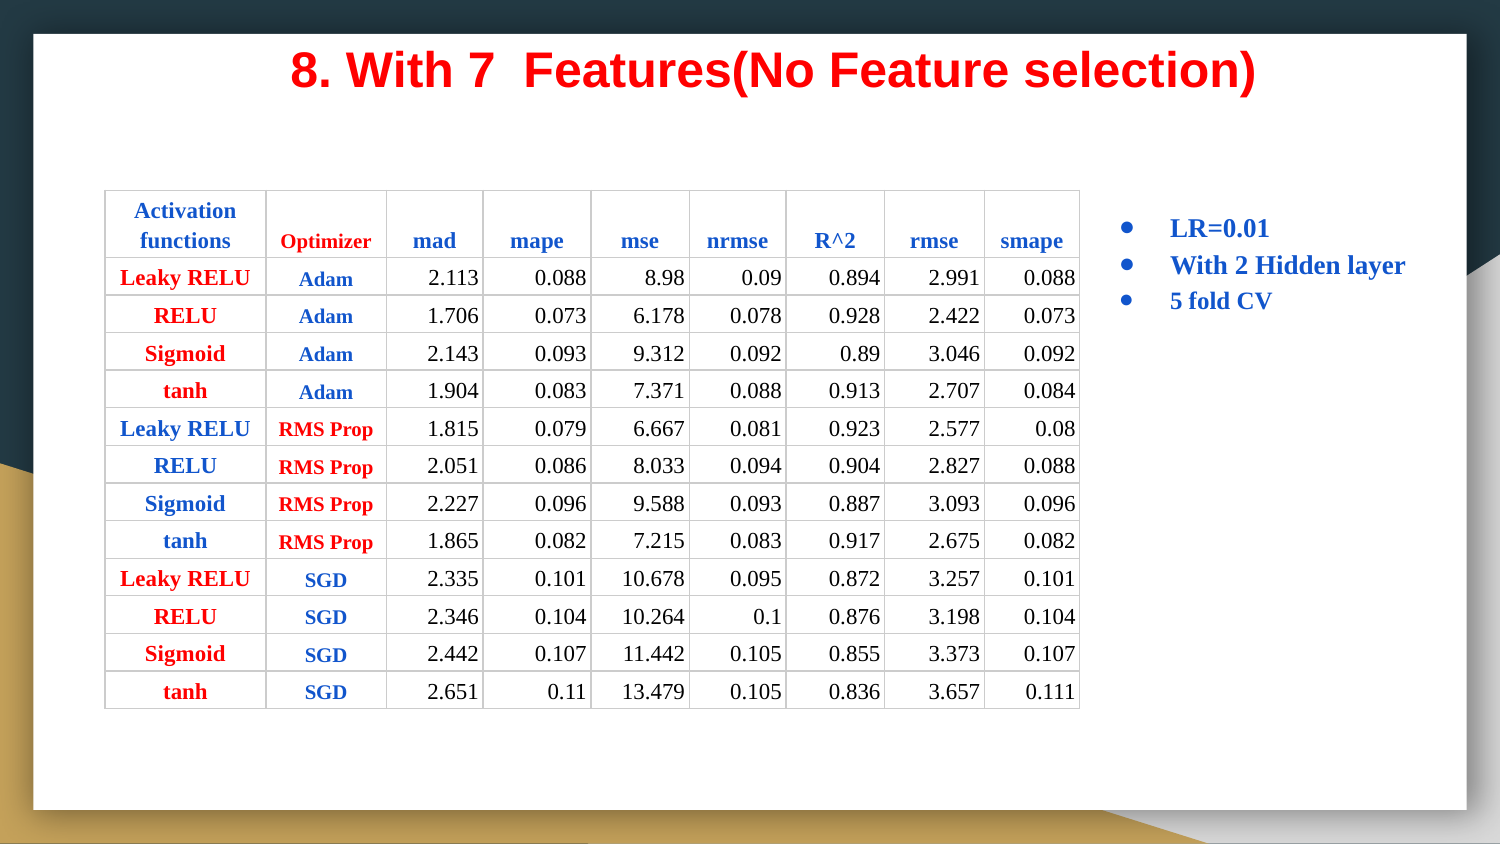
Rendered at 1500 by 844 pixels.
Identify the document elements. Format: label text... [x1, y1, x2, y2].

table_cell 0.111 [985, 672, 1079, 708]
table_cell 11.442 [592, 634, 689, 670]
table_cell 0.928 [787, 296, 884, 332]
table_cell tanh [106, 672, 265, 708]
table_cell 0.092 [985, 333, 1079, 369]
table_cell 3.257 [885, 559, 984, 595]
table_cell 8.98 [592, 258, 689, 294]
table_cell 1.815 [387, 408, 482, 445]
table_cell 0.082 [985, 521, 1079, 558]
table_cell 0.088 [690, 371, 785, 407]
table_cell 3.093 [885, 484, 984, 520]
table_cell 2.051 [387, 446, 482, 482]
table_cell 6.667 [592, 408, 689, 445]
table_cell 9.588 [592, 484, 689, 520]
table_cell 0.107 [985, 634, 1079, 670]
table_cell tanh [106, 521, 265, 558]
table_cell 0.083 [484, 371, 590, 407]
table_cell 0.083 [690, 521, 785, 558]
table_cell 0.101 [985, 559, 1079, 595]
table_header mad [387, 191, 482, 257]
table_cell Sigmoid [106, 484, 265, 520]
table_cell RELU [106, 446, 265, 482]
table_header mape [484, 191, 590, 257]
table_cell tanh [106, 371, 265, 407]
table_cell Leaky RELU [106, 258, 265, 294]
table_cell 1.706 [387, 296, 482, 332]
table_cell 1.904 [387, 371, 482, 407]
table_cell 0.096 [985, 484, 1079, 520]
table_cell 3.198 [885, 596, 984, 633]
table_cell RMS Prop [267, 408, 386, 445]
table_cell 0.104 [985, 596, 1079, 633]
table_cell 10.678 [592, 559, 689, 595]
table_header Optimizer [267, 191, 386, 257]
table_cell 0.09 [690, 258, 785, 294]
table_cell 2.707 [885, 371, 984, 407]
table_cell 0.088 [985, 258, 1079, 294]
table_cell SGD [267, 672, 386, 708]
table_cell 2.143 [387, 333, 482, 369]
table_cell 0.887 [787, 484, 884, 520]
table_cell 7.215 [592, 521, 689, 558]
table_cell 8.033 [592, 446, 689, 482]
table_header smape [985, 191, 1079, 257]
table_cell 6.178 [592, 296, 689, 332]
table_cell 0.104 [484, 596, 590, 633]
table_cell 2.113 [387, 258, 482, 294]
table_cell Sigmoid [106, 634, 265, 670]
table_cell SGD [267, 596, 386, 633]
table_cell 0.081 [690, 408, 785, 445]
table_cell 0.872 [787, 559, 884, 595]
table_cell 0.092 [690, 333, 785, 369]
table_cell 0.094 [690, 446, 785, 482]
table_cell 0.086 [484, 446, 590, 482]
table_cell 0.923 [787, 408, 884, 445]
table_cell 0.095 [690, 559, 785, 595]
table_cell Adam [267, 296, 386, 332]
table_cell 0.084 [985, 371, 1079, 407]
table_cell 0.1 [690, 596, 785, 633]
table_cell SGD [267, 634, 386, 670]
table_cell 0.855 [787, 634, 884, 670]
table_cell 0.073 [484, 296, 590, 332]
table_cell 2.827 [885, 446, 984, 482]
table_cell 2.675 [885, 521, 984, 558]
table_cell 0.89 [787, 333, 884, 369]
table_cell Leaky RELU [106, 408, 265, 445]
table_cell 0.08 [985, 408, 1079, 445]
table_cell 0.917 [787, 521, 884, 558]
table_cell 3.373 [885, 634, 984, 670]
table_cell 0.11 [484, 672, 590, 708]
table_cell RELU [106, 296, 265, 332]
table_cell 0.088 [985, 446, 1079, 482]
table_header nrmse [690, 191, 785, 257]
table_cell 0.105 [690, 634, 785, 670]
text_box LR=0.01 With 2 Hidden layer 5 fold CV [1079, 190, 1426, 786]
table_cell 10.264 [592, 596, 689, 633]
table_cell 0.101 [484, 559, 590, 595]
table_cell 2.346 [387, 596, 482, 633]
table_cell SGD [267, 559, 386, 595]
table_cell Adam [267, 258, 386, 294]
table_cell Adam [267, 333, 386, 369]
table_cell 0.078 [690, 296, 785, 332]
table_cell 0.904 [787, 446, 884, 482]
table_header rmse [885, 191, 984, 257]
table_cell Adam [267, 371, 386, 407]
table_cell Sigmoid [106, 333, 265, 369]
table_cell Leaky RELU [106, 559, 265, 595]
text_box 8. With 7 Features(No Feature selection) [117, 13, 1356, 121]
text_box [47, 191, 1449, 813]
table_cell 0.079 [484, 408, 590, 445]
table_cell 3.046 [885, 333, 984, 369]
table_cell 2.227 [387, 484, 482, 520]
table_header Activation functions [106, 191, 265, 257]
table_cell 2.335 [387, 559, 482, 595]
table_cell 0.836 [787, 672, 884, 708]
table_cell RMS Prop [267, 521, 386, 558]
table_cell RMS Prop [267, 446, 386, 482]
table_cell 2.991 [885, 258, 984, 294]
table_cell 0.088 [484, 258, 590, 294]
table_cell RMS Prop [267, 484, 386, 520]
table_cell 0.093 [690, 484, 785, 520]
table_cell 0.876 [787, 596, 884, 633]
table_cell 2.422 [885, 296, 984, 332]
table_cell 7.371 [592, 371, 689, 407]
table_cell 0.105 [690, 672, 785, 708]
table_cell 0.107 [484, 634, 590, 670]
table_header mse [592, 191, 689, 257]
table_cell 1.865 [387, 521, 482, 558]
table_cell 0.894 [787, 258, 884, 294]
table_cell 0.082 [484, 521, 590, 558]
table_cell 3.657 [885, 672, 984, 708]
table_header R^2 [787, 191, 884, 257]
table_cell 9.312 [592, 333, 689, 369]
table_cell 2.651 [387, 672, 482, 708]
table_cell 2.442 [387, 634, 482, 670]
table_cell 0.913 [787, 371, 884, 407]
table_cell 0.073 [985, 296, 1079, 332]
table_cell RELU [106, 596, 265, 633]
table_cell 2.577 [885, 408, 984, 445]
table_cell 0.093 [484, 333, 590, 369]
table_cell 0.096 [484, 484, 590, 520]
table_cell 13.479 [592, 672, 689, 708]
